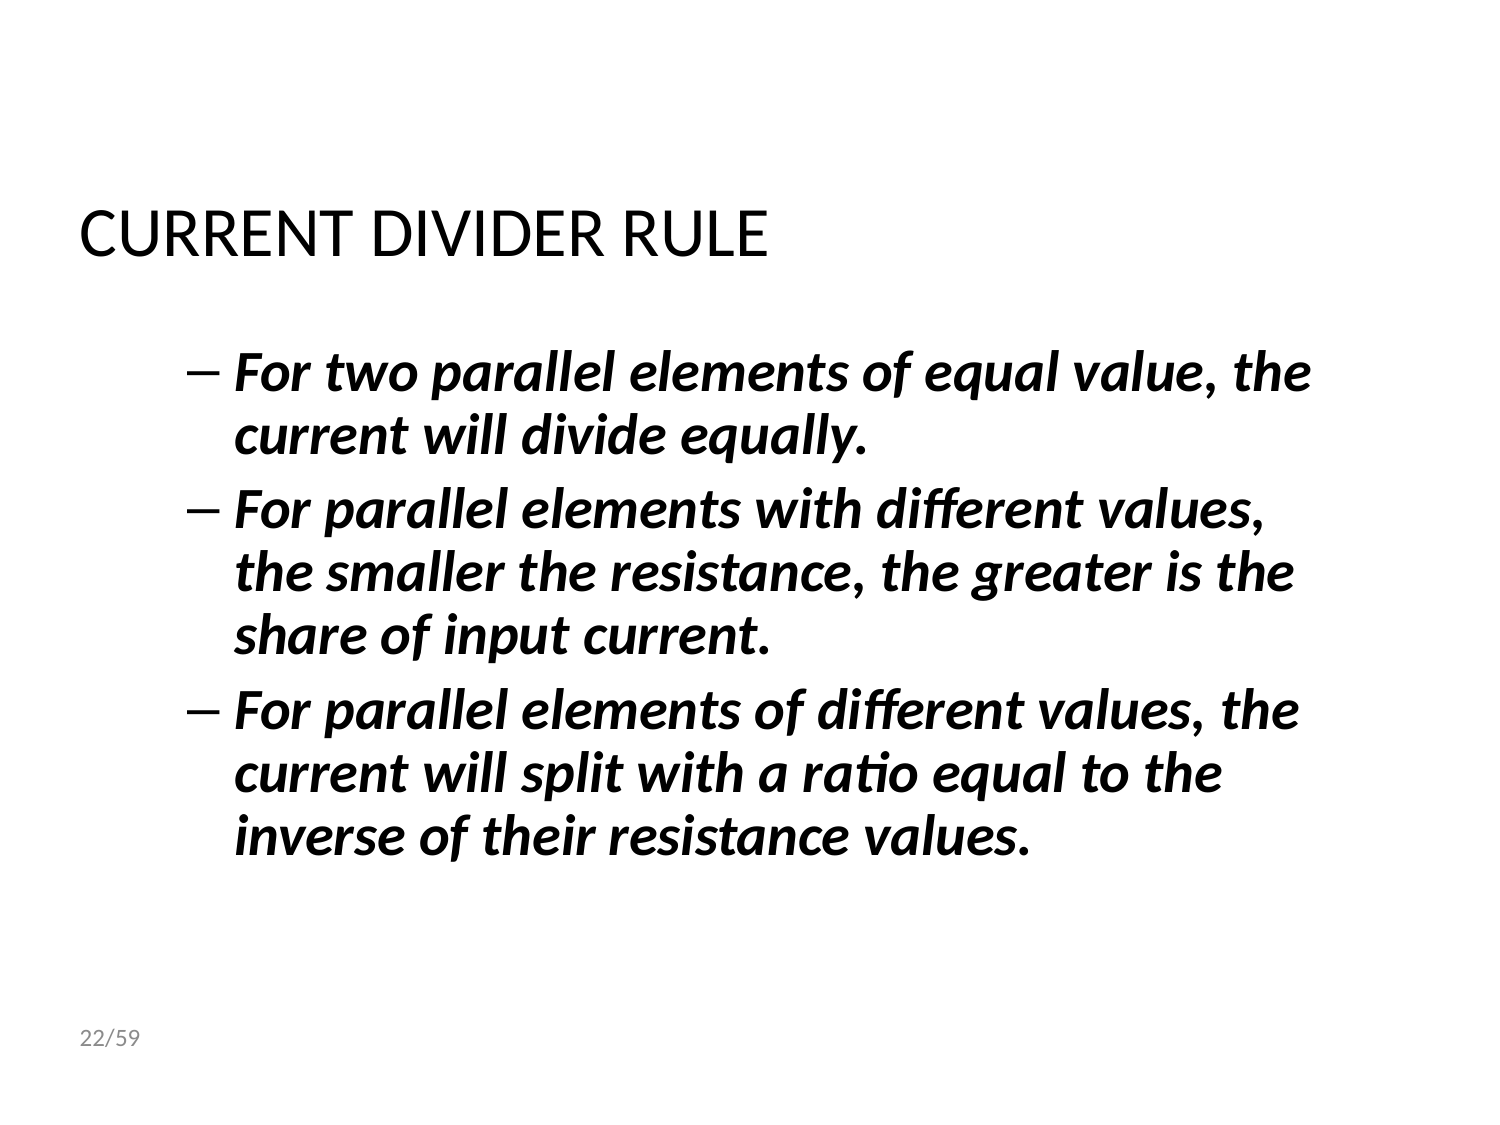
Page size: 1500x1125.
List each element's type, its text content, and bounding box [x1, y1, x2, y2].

title CURRENT DIVIDER RULE [64, 171, 1338, 285]
slide_number 22/59 [64, 1006, 415, 1067]
list For two parallel elements of equal value, the current will divide equally. For parallel elements with different values, the smaller the resistance, the greater is the share of input current. For parallel elements of different values, the current will split with a ratio equal to the inverse of their resistance values. [97, 333, 1371, 913]
